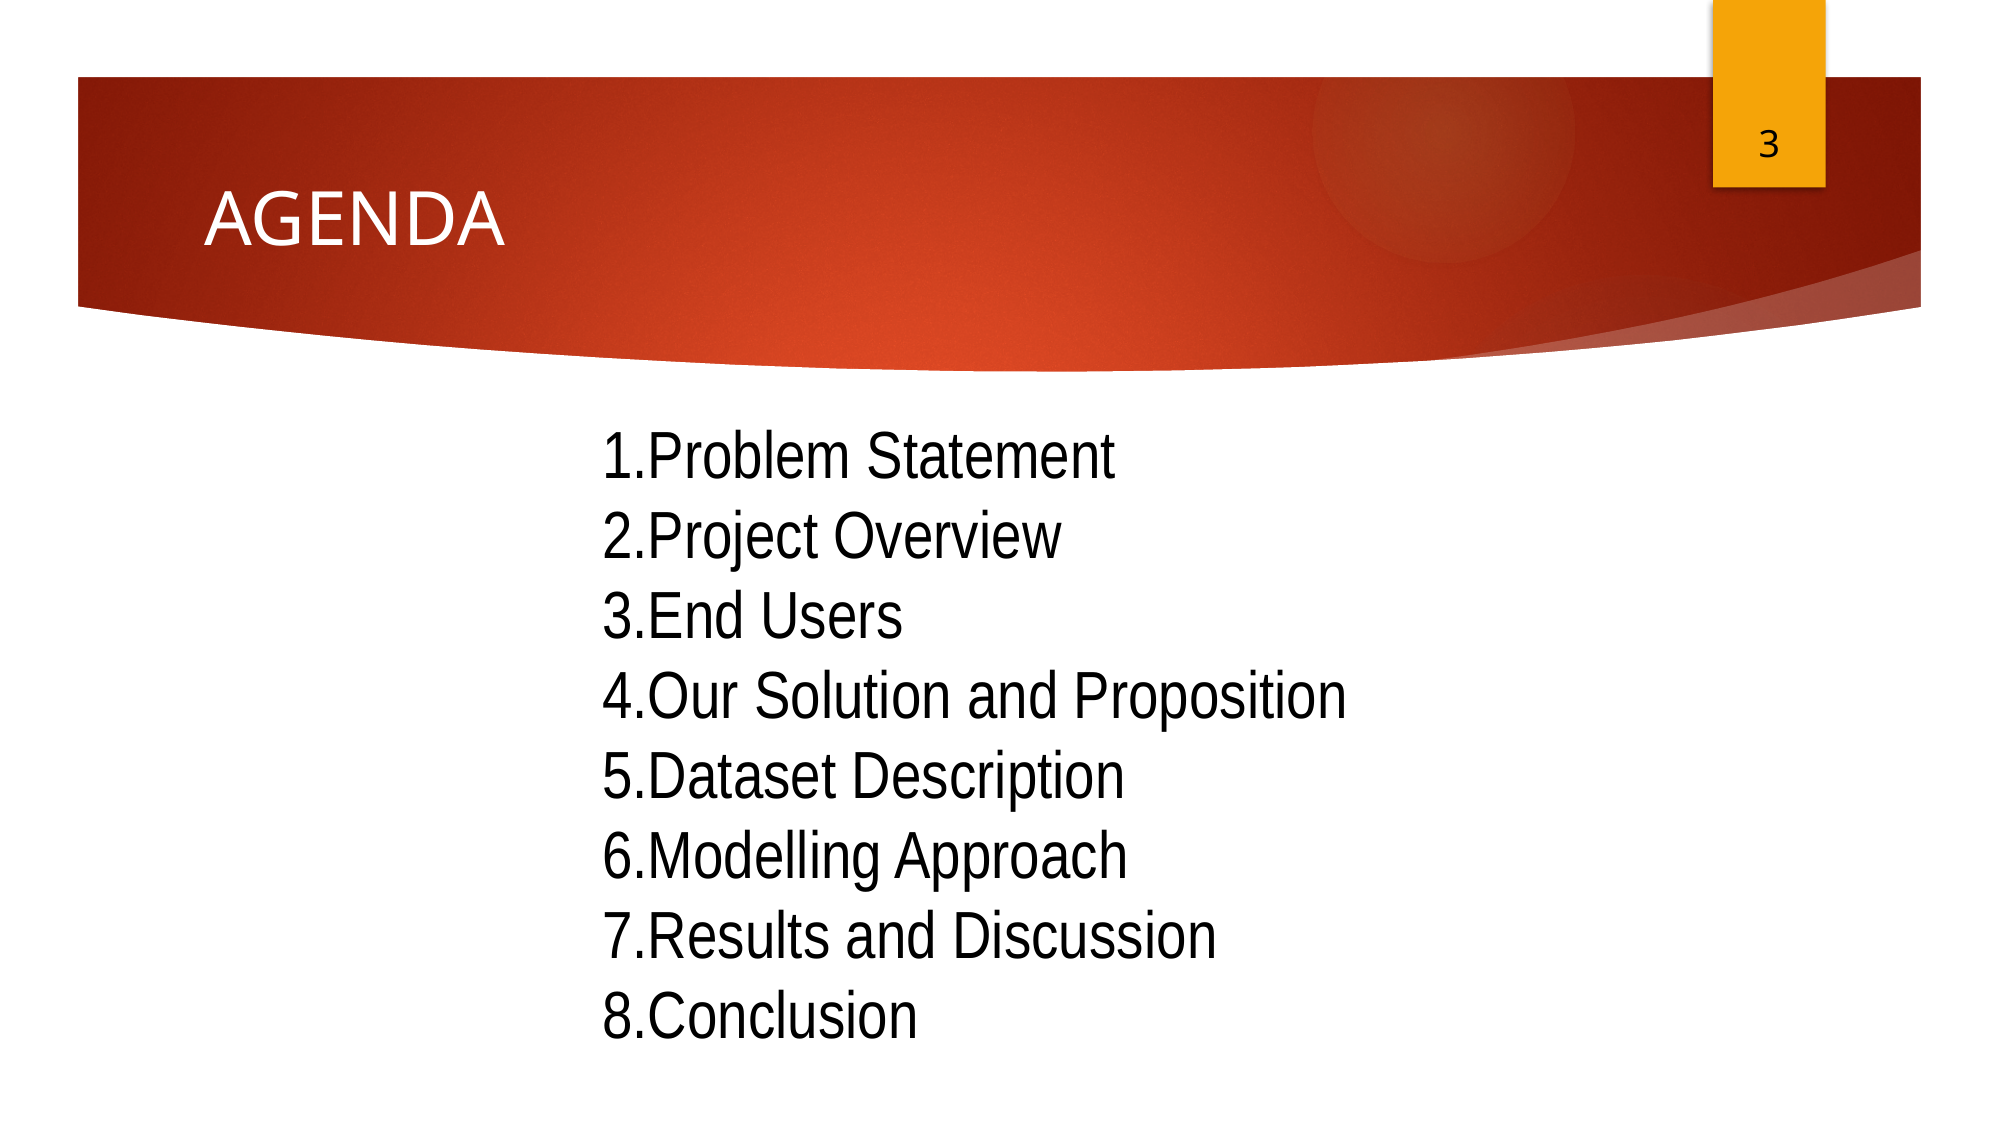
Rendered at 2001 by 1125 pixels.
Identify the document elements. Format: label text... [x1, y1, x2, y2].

title AGENDA [189, 155, 1627, 275]
text_box Problem Statement Project Overview End Users Our Solution and Proposition Dataset Description Modelling Approach Results and Discussion Conclusion [587, 324, 1863, 1060]
text_box 3 [1737, 112, 1838, 179]
